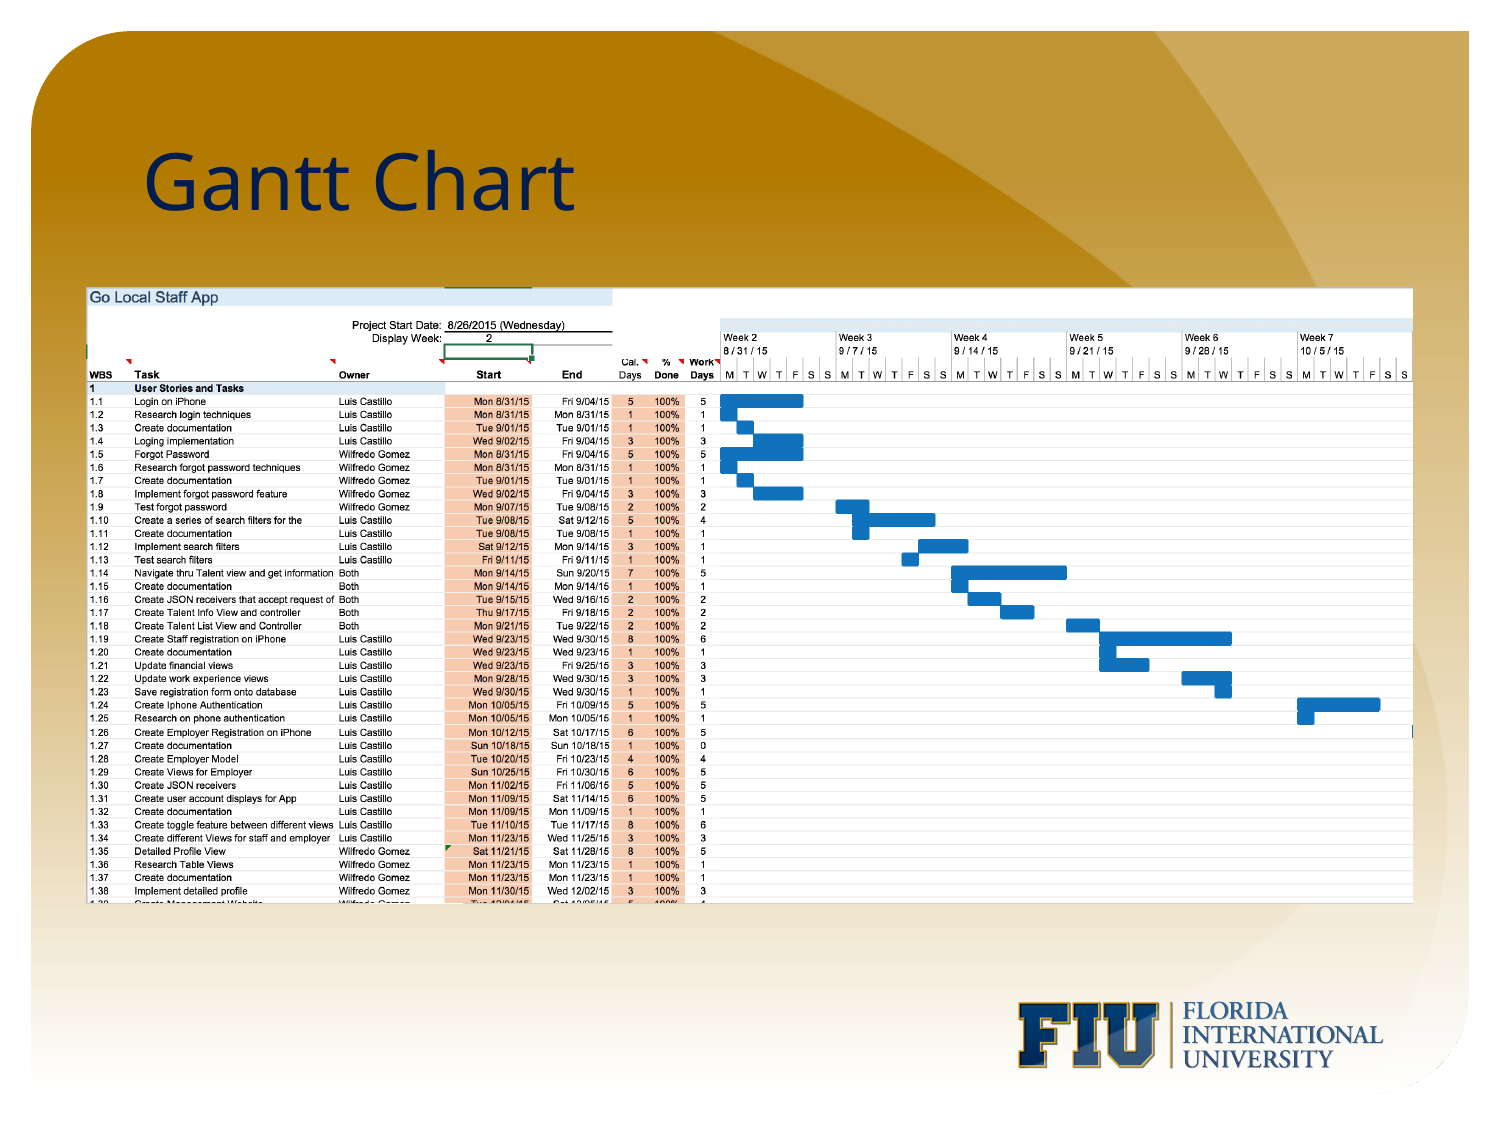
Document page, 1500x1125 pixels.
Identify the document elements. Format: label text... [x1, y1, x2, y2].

title Gantt Chart [127, 62, 1372, 234]
picture [24, 30, 1473, 1094]
